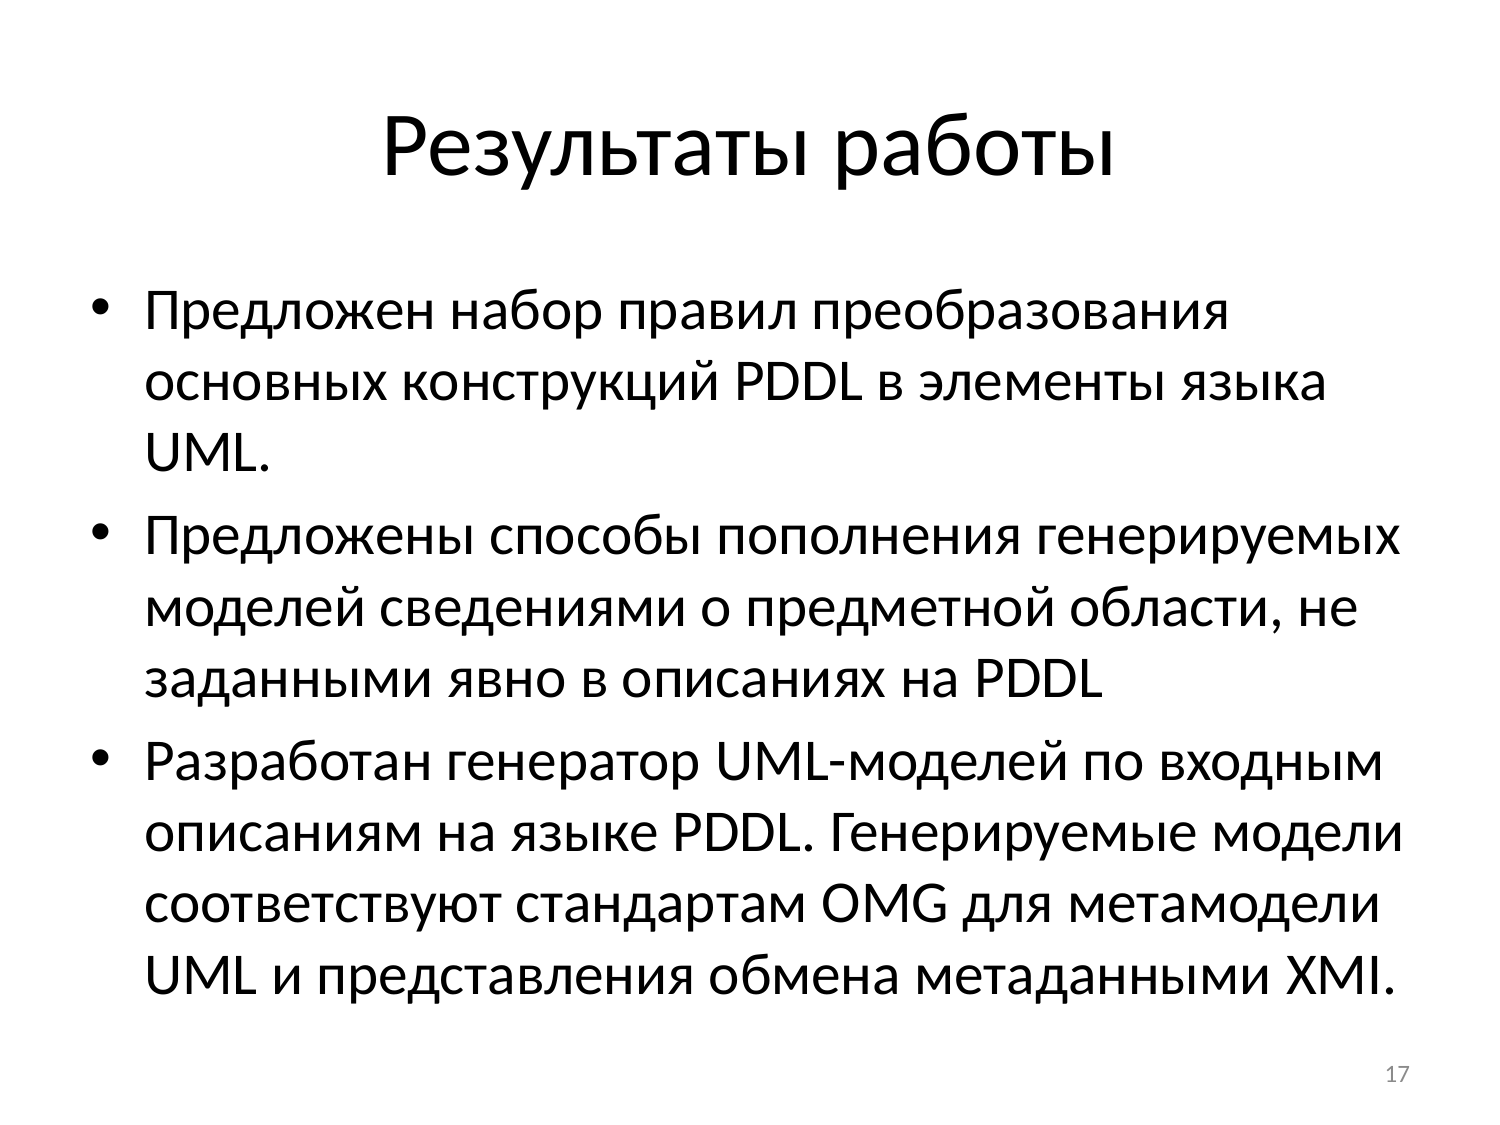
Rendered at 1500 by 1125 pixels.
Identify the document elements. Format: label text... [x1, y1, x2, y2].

list Предложен набор правил преобразования основных конструкций PDDL в элементы языка UML. Предложены способы пополнения генерируемых моделей сведениями о предметной области, не заданными явно в описаниях на PDDL Разработан генератор UML-моделей по входным описаниям на языке PDDL. Генерируемые модели соответствуют стандартам OMG для метамодели UML и представления обмена метаданными XMI. [75, 262, 1425, 1035]
title Результаты работы [75, 45, 1425, 233]
slide_number 17 [1074, 1042, 1425, 1103]
